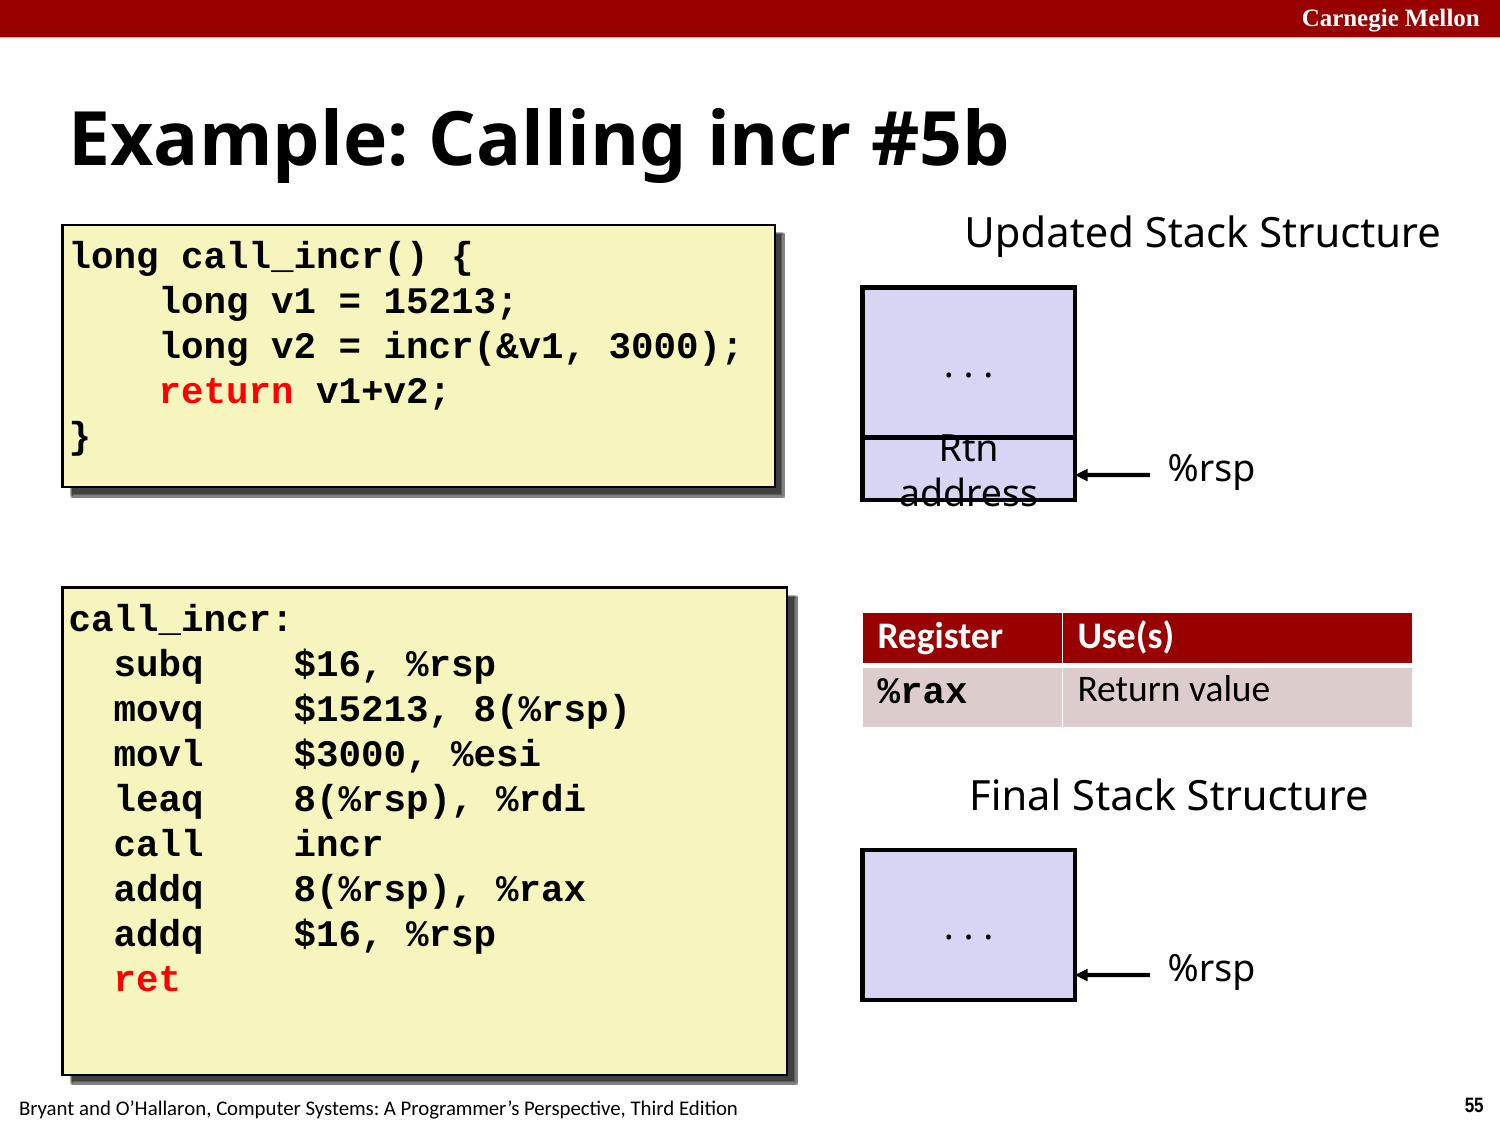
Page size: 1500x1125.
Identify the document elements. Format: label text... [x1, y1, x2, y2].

title Example: Calling incr #5b [62, 41, 1438, 230]
table_cell %rax [863, 668, 1062, 727]
text_box [1075, 968, 1150, 982]
text_box %rsp [1161, 437, 1262, 495]
text_box long call_incr() { long v1 = 15213; long v2 = incr(&v1, 3000); return v1+v2; } [62, 224, 775, 488]
text_box Final Stack Structure [962, 762, 1375, 826]
text_box . . . [862, 849, 1075, 1000]
table_header Register [863, 613, 1062, 663]
text_box . . . [862, 287, 1075, 437]
table_header Use(s) [1063, 613, 1412, 663]
text_box [1075, 468, 1150, 482]
text_box call_incr: subq $16, %rsp movq $15213, 8(%rsp) movl $3000, %esi leaq 8(%rsp), %rdi call incr addq 8(%rsp), %rax addq $16, %rsp ret [62, 587, 788, 1075]
text_box Updated Stack Structure [958, 200, 1448, 263]
text_box Rtn address [862, 437, 1075, 500]
text_box %rsp [1161, 937, 1262, 995]
table_cell Return value [1063, 668, 1412, 727]
